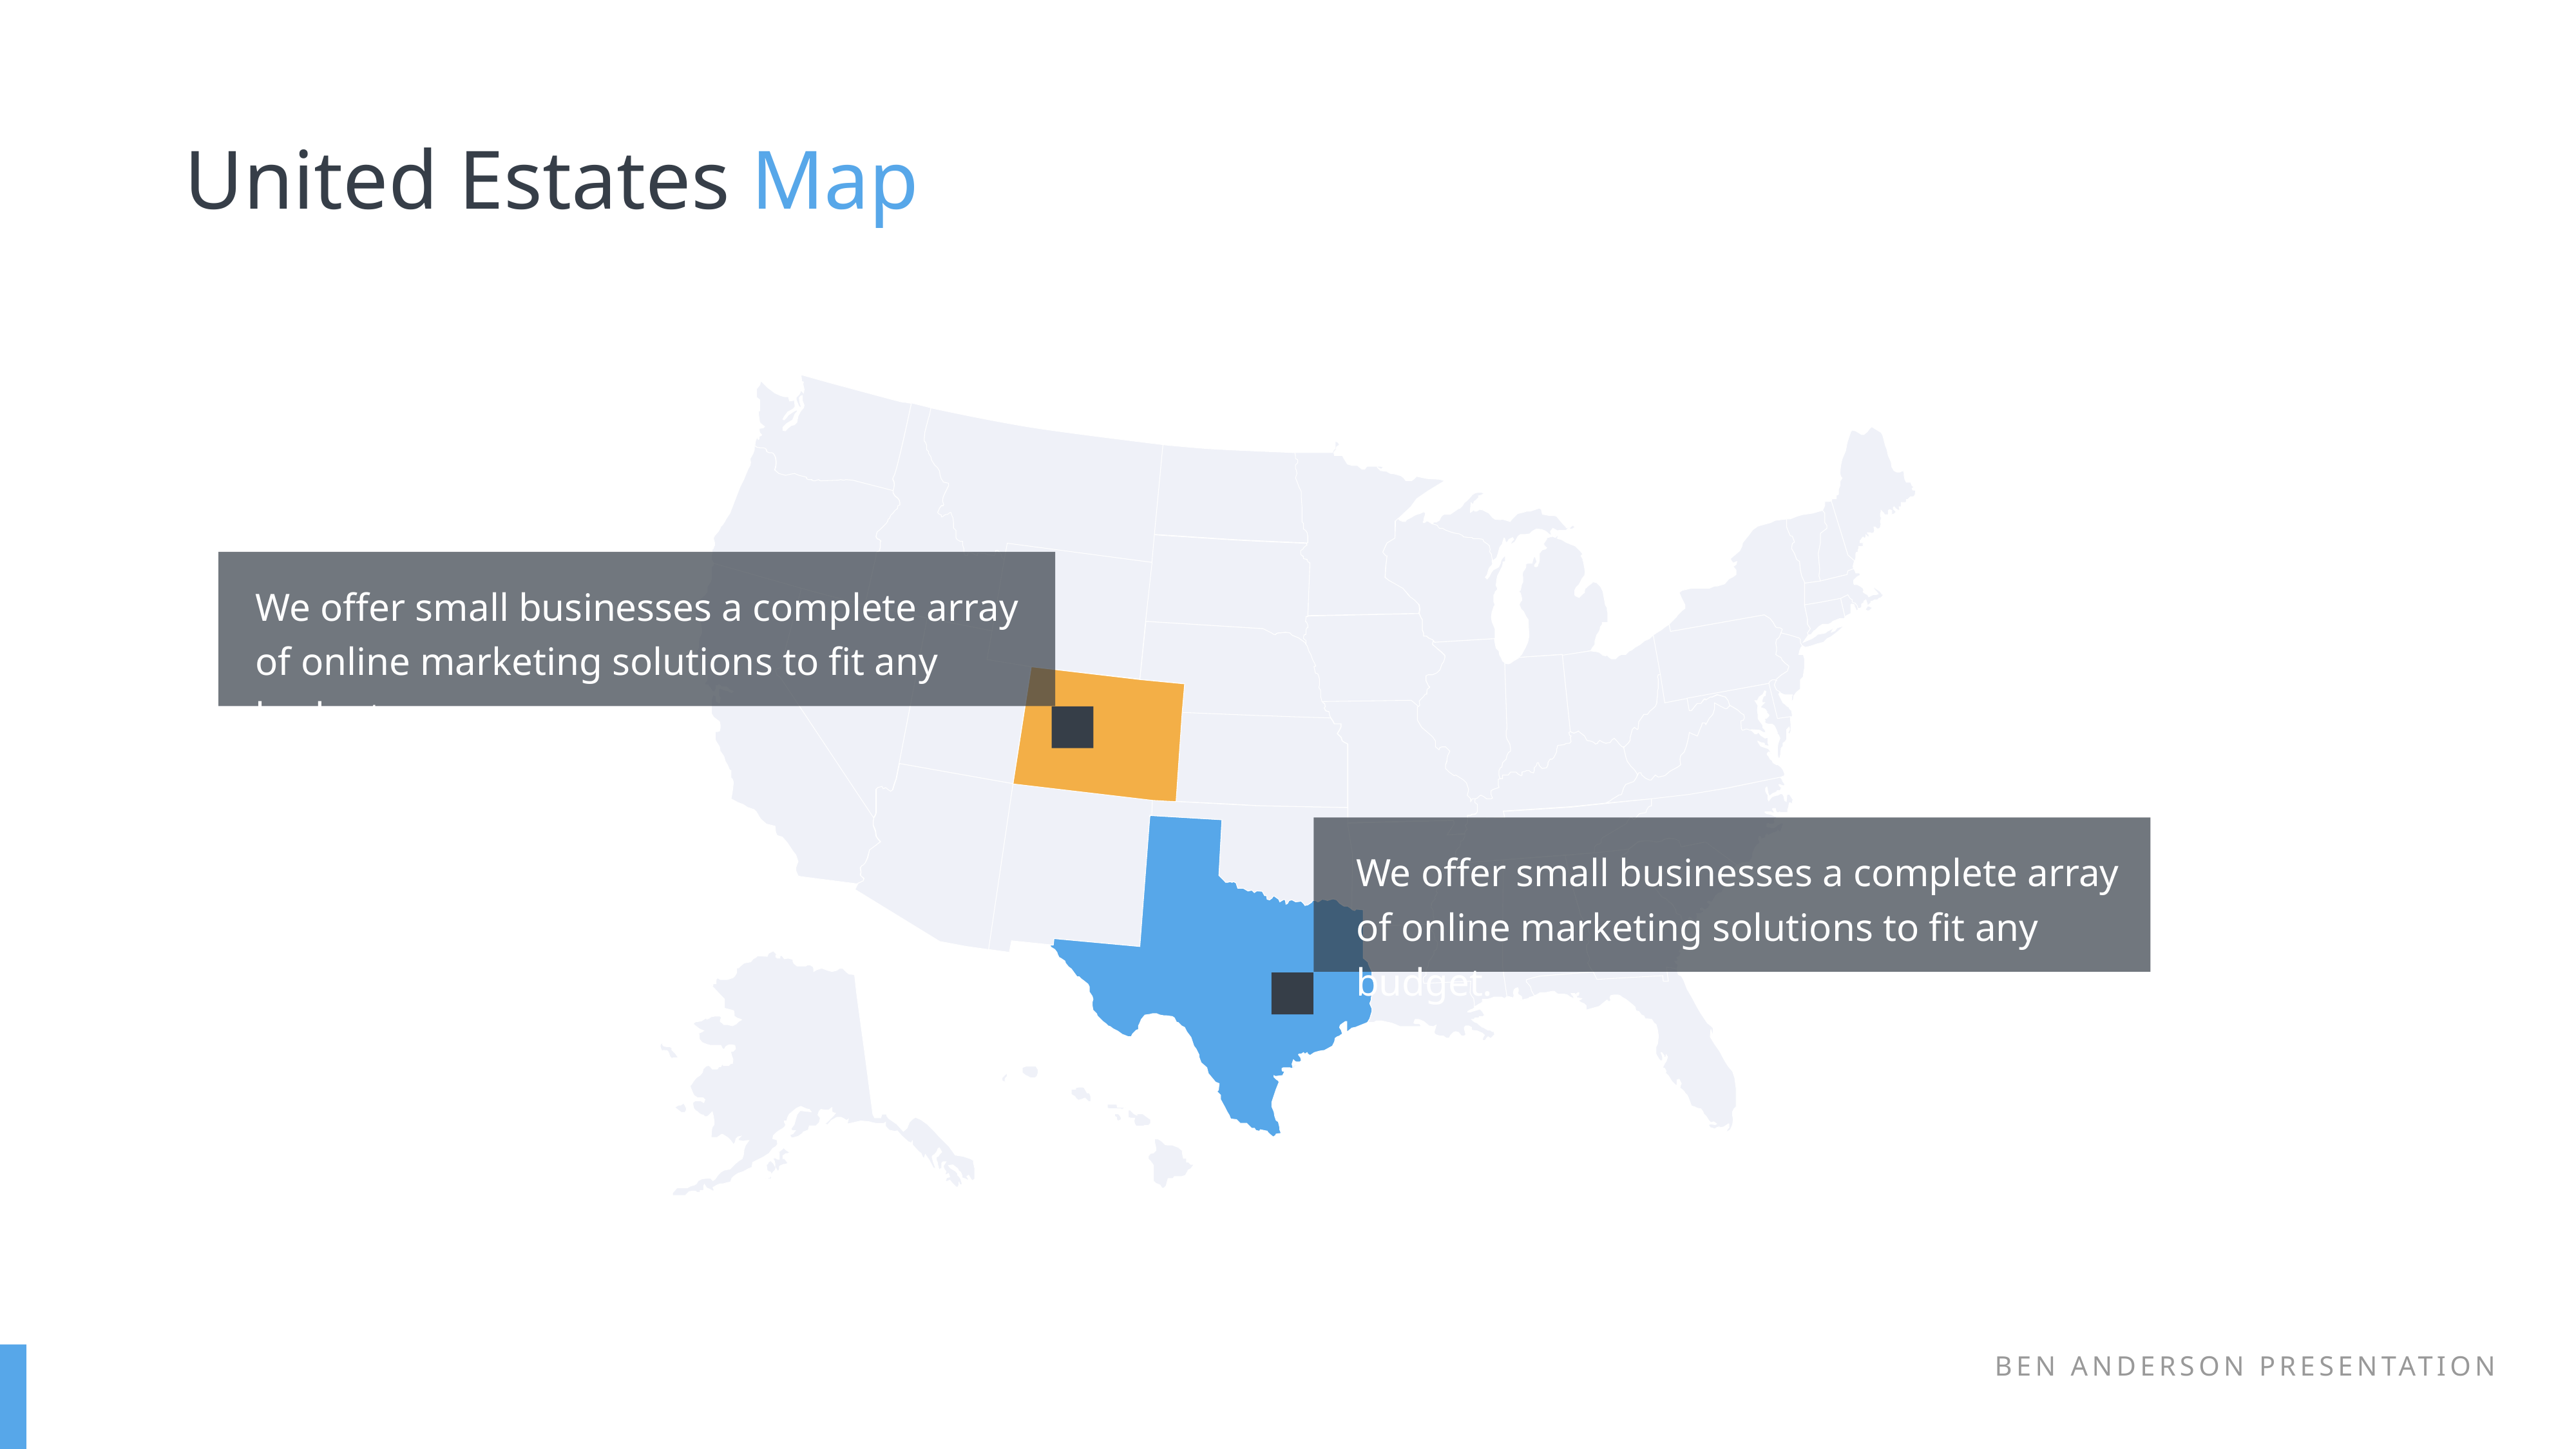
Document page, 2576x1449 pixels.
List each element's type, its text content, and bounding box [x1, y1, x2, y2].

text_box [0, 1344, 27, 1449]
text_box United Estates Map [175, 124, 1205, 230]
text_box We offer small businesses a complete array of online marketing solutions to fit any budget. [245, 569, 660, 743]
text_box [1916, 817, 2151, 834]
text_box BEN ANDERSON PRESENTATION [1940, 1344, 2506, 1387]
text_box [218, 551, 660, 707]
text_box We offer small businesses a complete array of online marketing solutions to fit any budget. [1916, 834, 2166, 1009]
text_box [660, 374, 1916, 1196]
